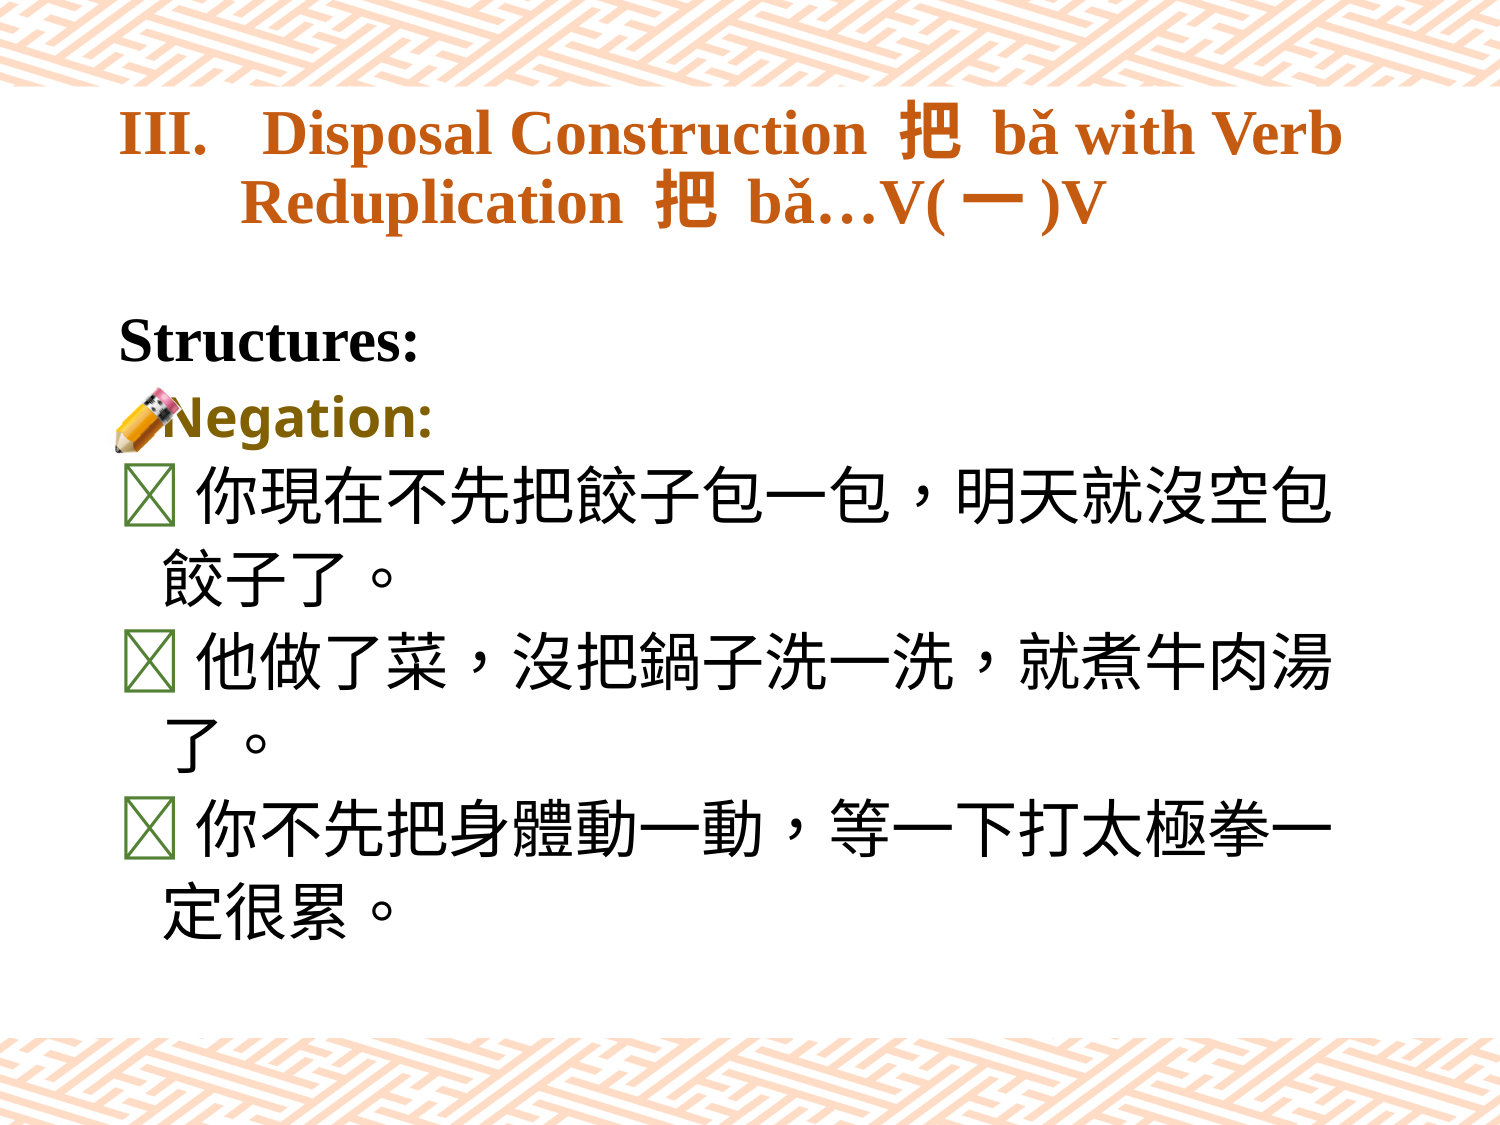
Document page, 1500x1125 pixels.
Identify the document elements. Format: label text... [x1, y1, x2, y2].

list Structures: Negation: 你現在不先把餃子包一包，明天就沒空包 餃子了。 他做了菜，沒把鍋子洗一洗，就煮牛肉湯 了。 你不先把身體動一動，等一下打太極拳一 定很累。 [103, 299, 1397, 1014]
title III. Disposal Construction 把 bǎ with Verb Reduplication 把 bǎ…V(一)V [103, 59, 1397, 278]
picture [0, 0, 1500, 1125]
